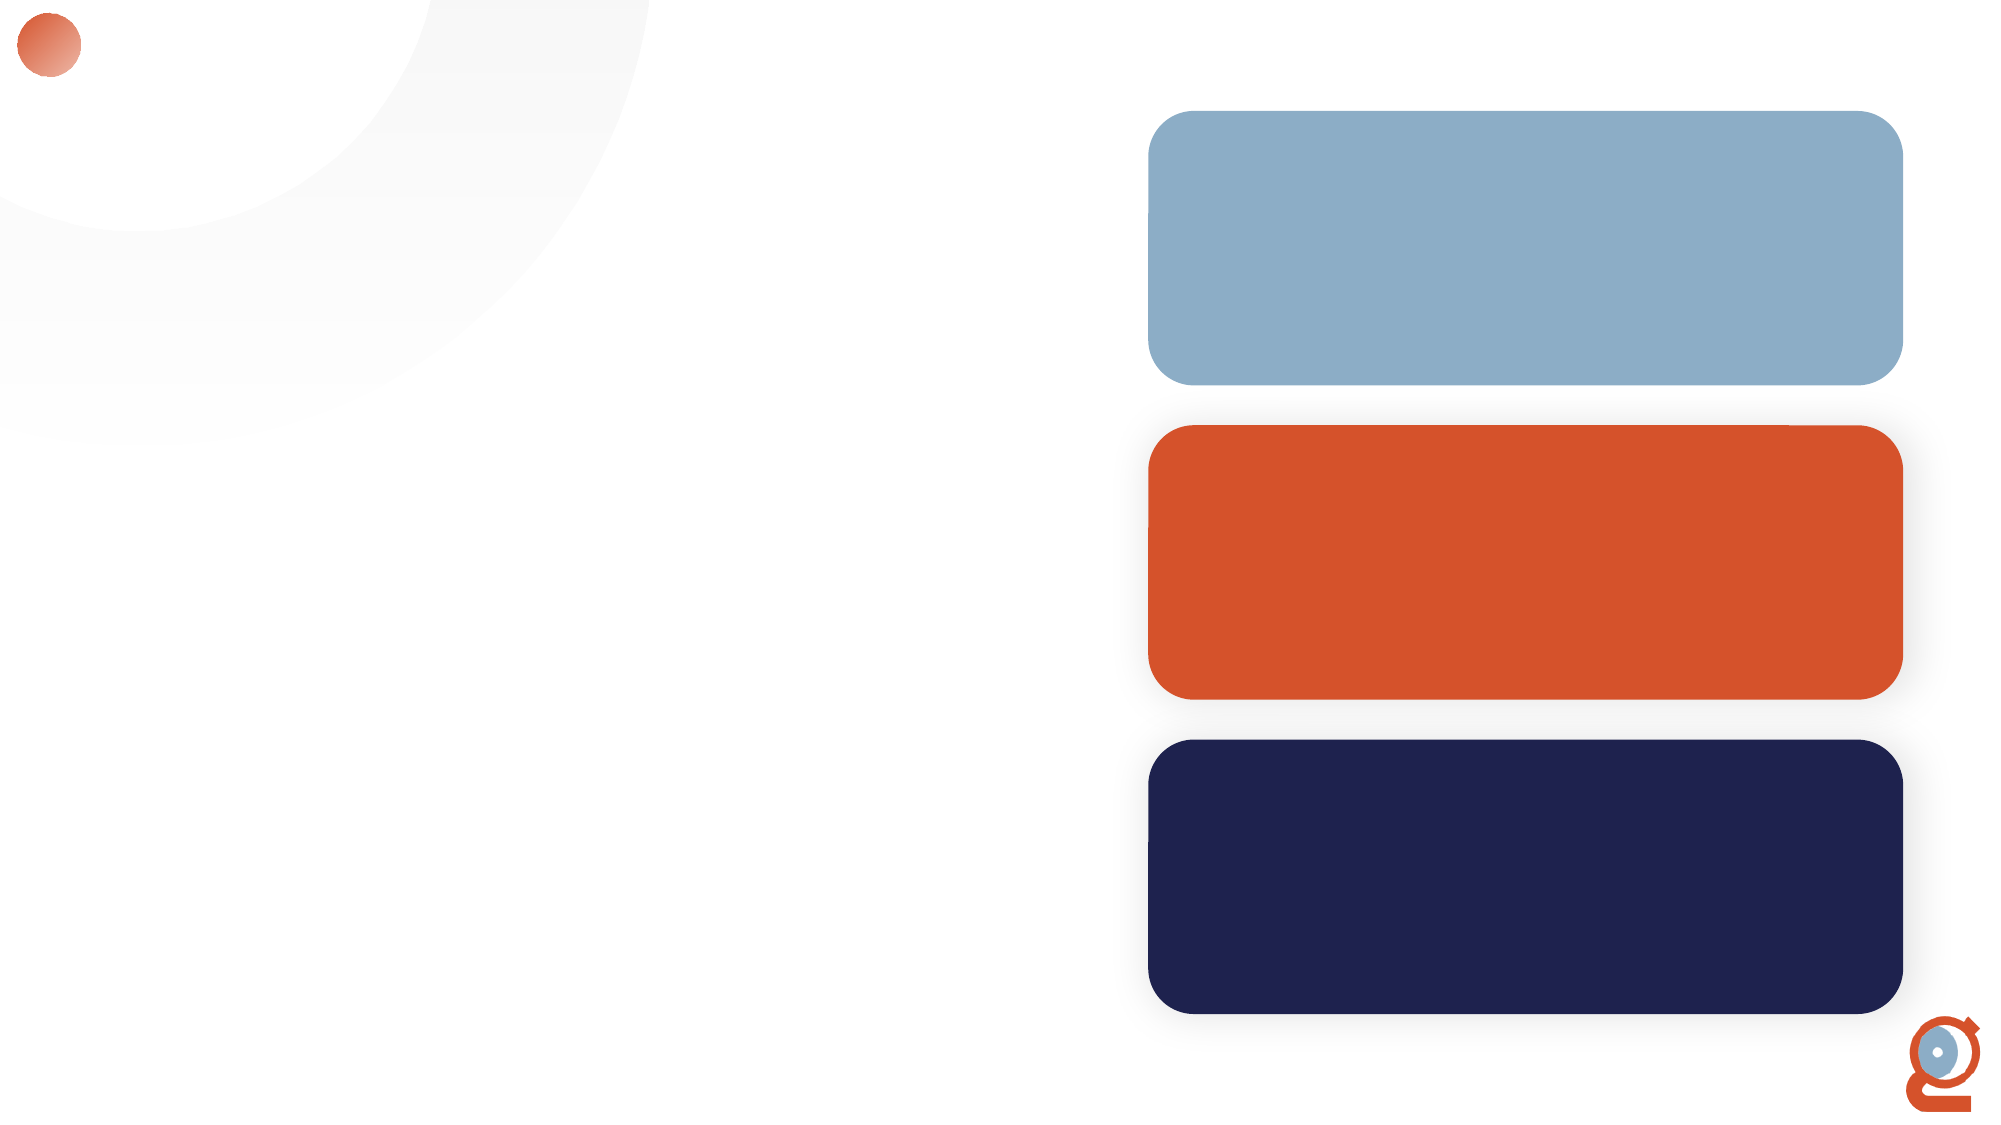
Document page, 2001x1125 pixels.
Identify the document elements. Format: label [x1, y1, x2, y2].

picture [1906, 1016, 1983, 1112]
